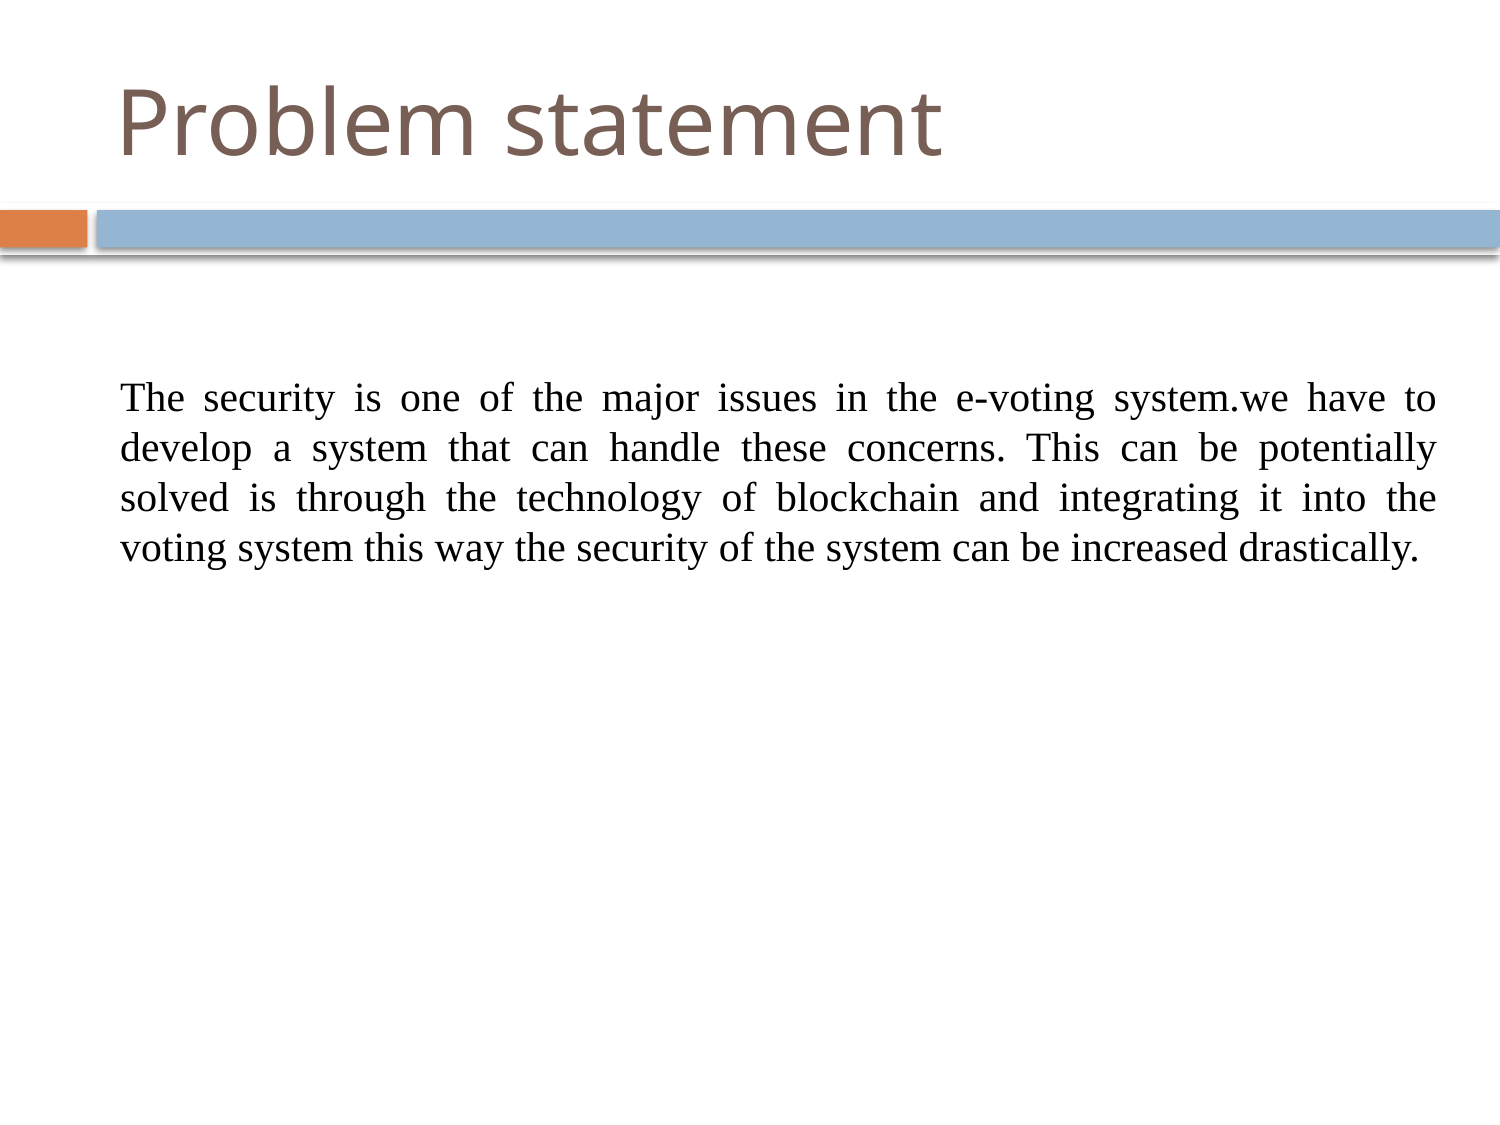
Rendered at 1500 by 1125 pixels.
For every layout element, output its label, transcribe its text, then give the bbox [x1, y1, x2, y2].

text_box The security is one of the major issues in the e-voting system.we have to develop a system that can handle these concerns. This can be potentially solved is through the technology of blockchain and integrating it into the voting system this way the security of the system can be increased drastically. [105, 362, 1453, 578]
title Problem statement [100, 37, 1438, 200]
